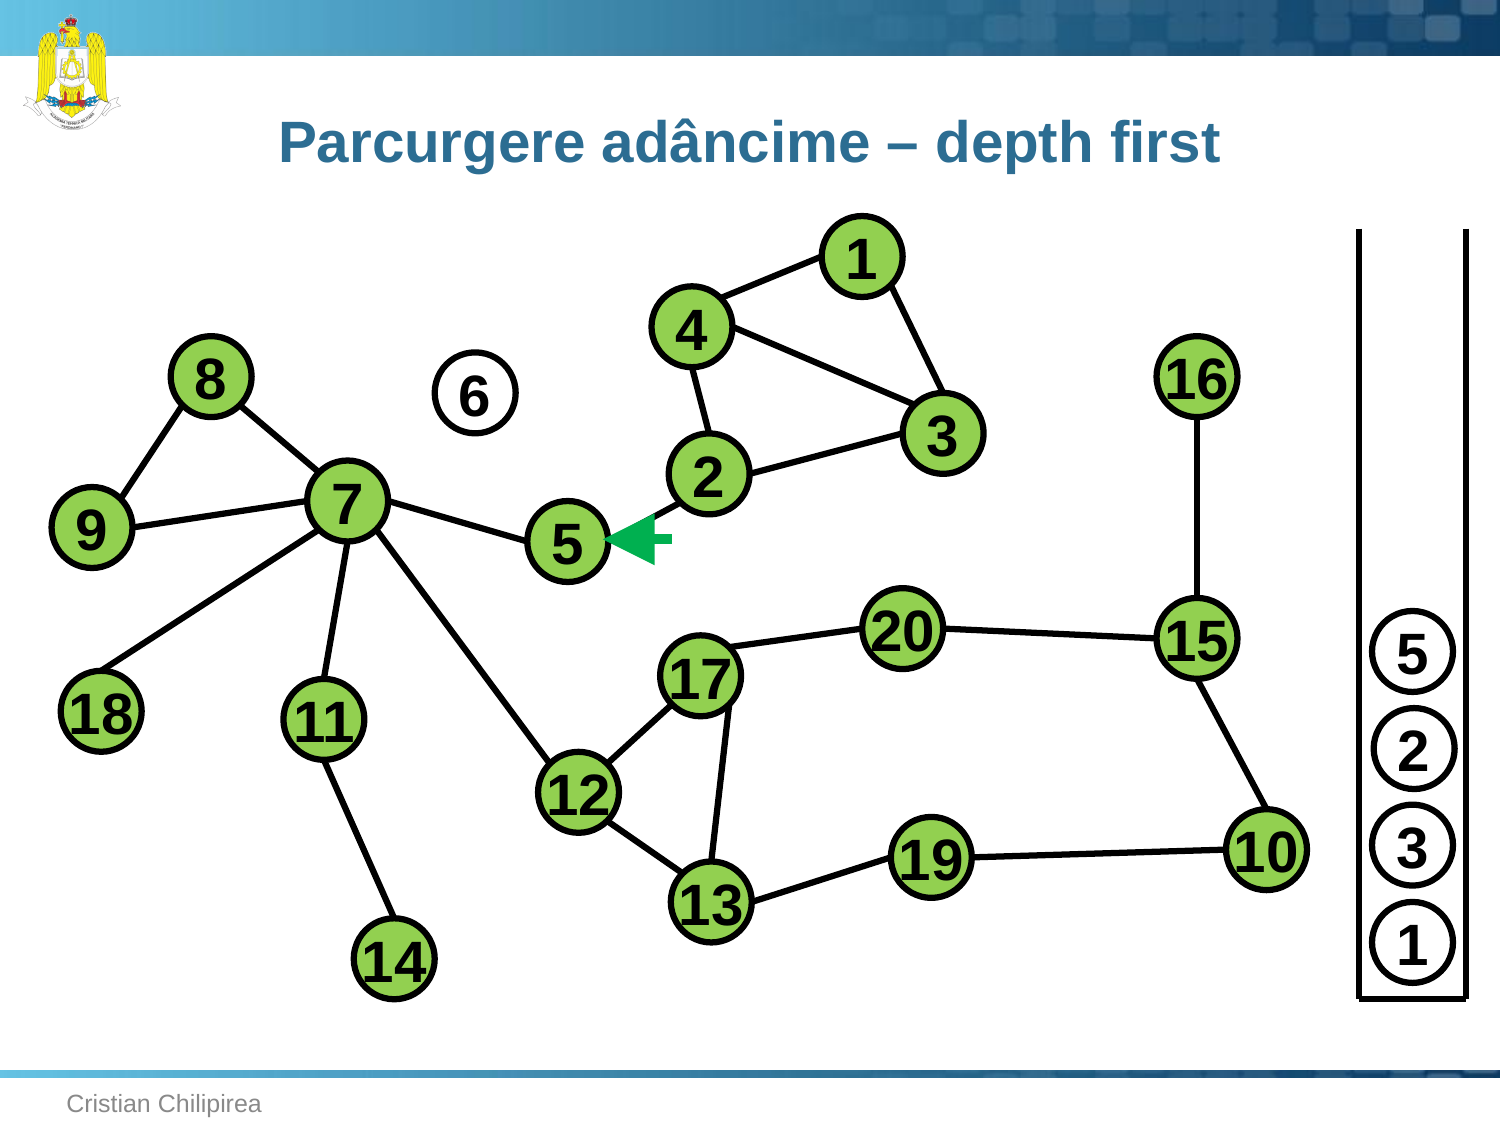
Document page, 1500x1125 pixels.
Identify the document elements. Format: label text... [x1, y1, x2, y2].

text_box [606, 820, 683, 874]
text_box 7 [307, 460, 388, 542]
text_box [728, 628, 863, 648]
text_box 2 [1373, 708, 1455, 790]
text_box 12 [538, 751, 620, 833]
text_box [387, 500, 528, 528]
text_box 19 [891, 816, 971, 898]
text_box 10 [1226, 809, 1308, 891]
text_box 4 [651, 286, 733, 367]
text_box 3 [902, 393, 984, 474]
text_box 20 [862, 588, 943, 670]
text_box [720, 256, 822, 299]
text_box 5 [1372, 610, 1453, 692]
text_box 2 [668, 433, 749, 515]
picture [0, 1070, 1500, 1078]
text_box 17 [660, 635, 742, 717]
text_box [132, 500, 308, 528]
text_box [732, 326, 915, 405]
text_box 18 [60, 671, 142, 752]
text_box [691, 367, 710, 434]
text_box 16 [1156, 336, 1238, 417]
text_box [749, 433, 903, 475]
footer Cristian Chilipirea [51, 1083, 1157, 1125]
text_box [606, 704, 673, 764]
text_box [100, 529, 320, 671]
text_box 6 [434, 352, 516, 434]
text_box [375, 529, 551, 764]
text_box 9 [51, 487, 127, 568]
text_box 1 [1372, 901, 1453, 983]
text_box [971, 849, 1227, 858]
picture [0, 0, 1500, 130]
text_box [323, 541, 348, 680]
text_box 15 [1156, 598, 1238, 679]
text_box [1196, 678, 1267, 810]
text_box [239, 404, 320, 473]
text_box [751, 857, 892, 903]
text_box 5 [532, 501, 608, 582]
text_box 13 [670, 862, 752, 943]
text_box 3 [1372, 804, 1453, 886]
title Parcurgere adâncime – depth first [51, 102, 1449, 178]
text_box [942, 628, 1157, 639]
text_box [890, 284, 944, 394]
text_box 14 [353, 918, 435, 1000]
text_box 1 [821, 216, 903, 297]
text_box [323, 759, 395, 919]
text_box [607, 502, 681, 542]
text_box 11 [283, 679, 365, 760]
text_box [120, 404, 183, 500]
text_box 8 [170, 336, 252, 418]
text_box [710, 704, 730, 862]
